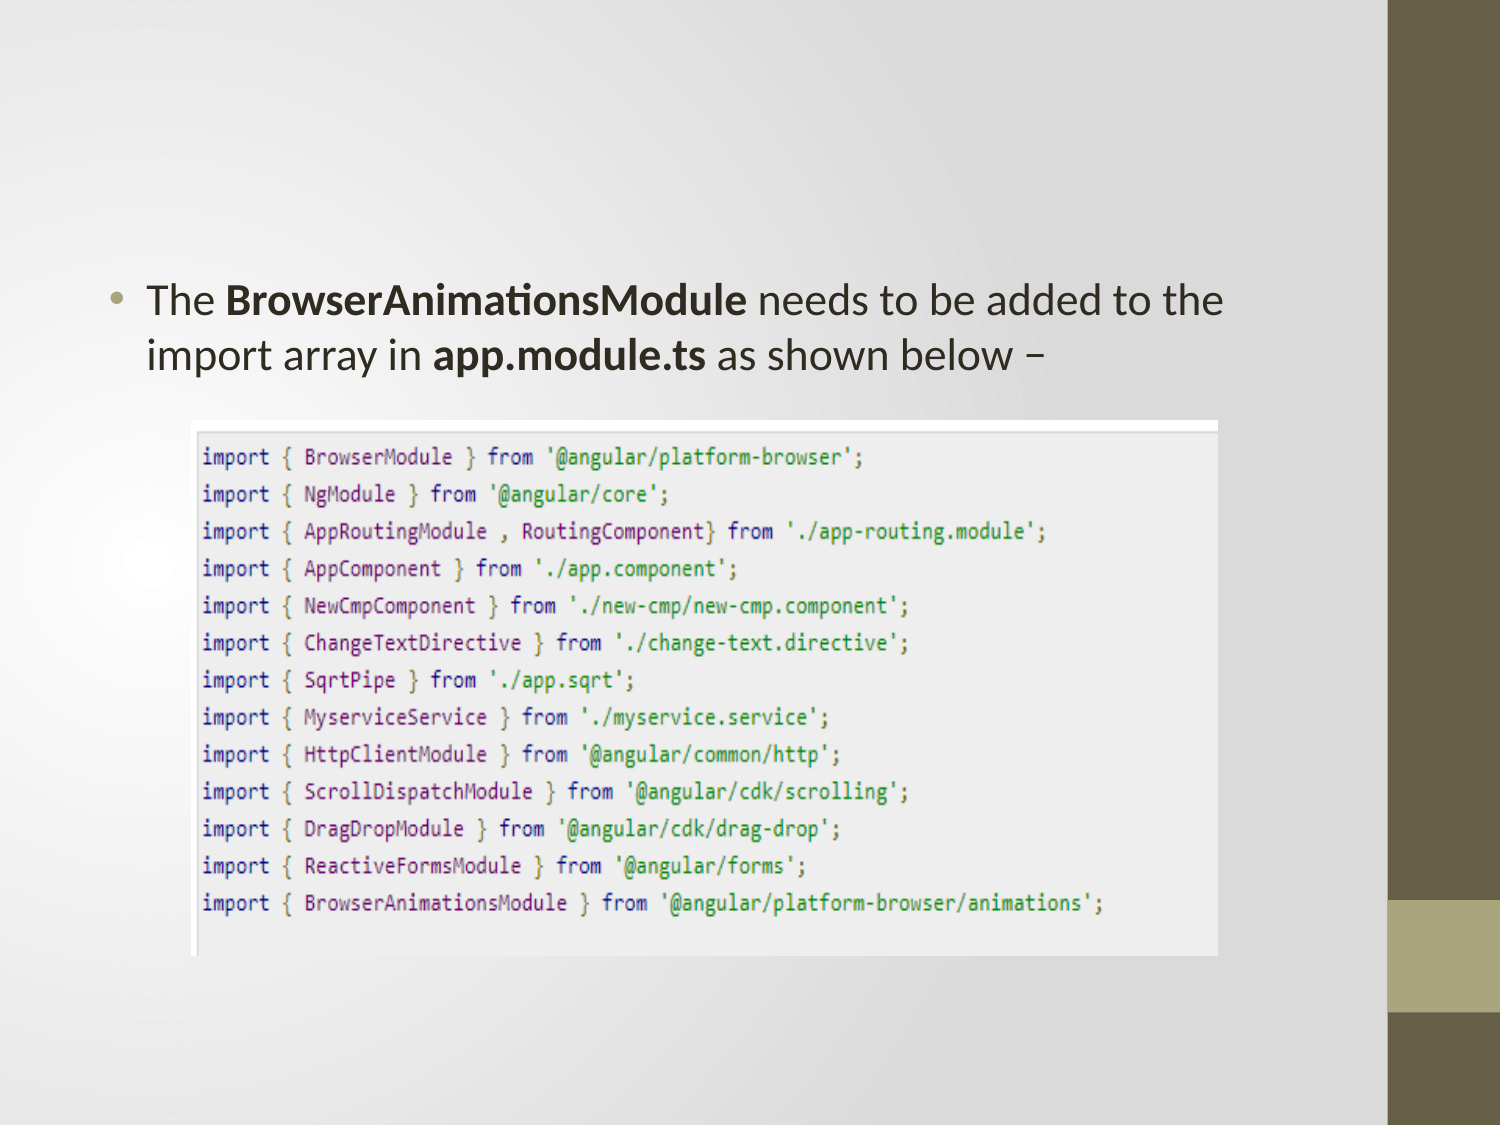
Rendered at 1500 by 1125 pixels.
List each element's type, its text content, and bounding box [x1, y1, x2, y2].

list The BrowserAnimationsModule needs to be added to the import array in app.module.ts as shown below − [75, 262, 1325, 1050]
picture [190, 420, 1219, 956]
